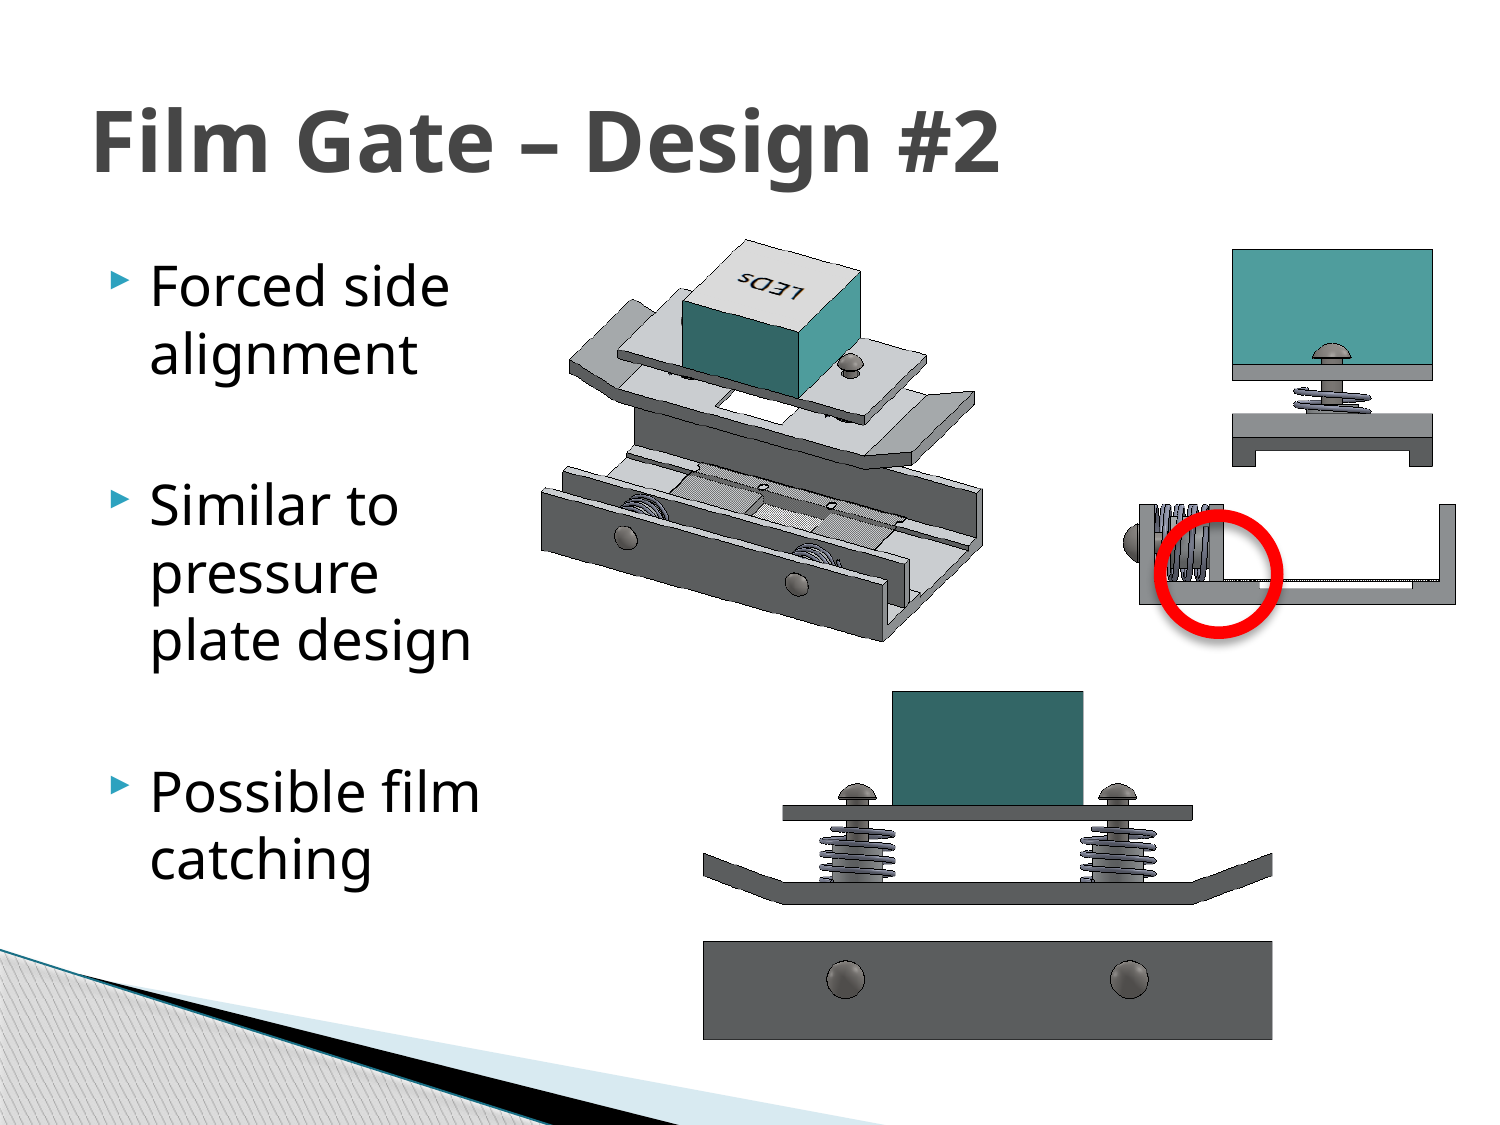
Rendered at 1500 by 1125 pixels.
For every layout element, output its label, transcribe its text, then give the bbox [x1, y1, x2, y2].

picture [468, 212, 1500, 1102]
title Film Gate – Design #2 [75, 45, 1425, 233]
list Forced side alignment Similar to pressure plate design Possible film catching [75, 243, 462, 986]
